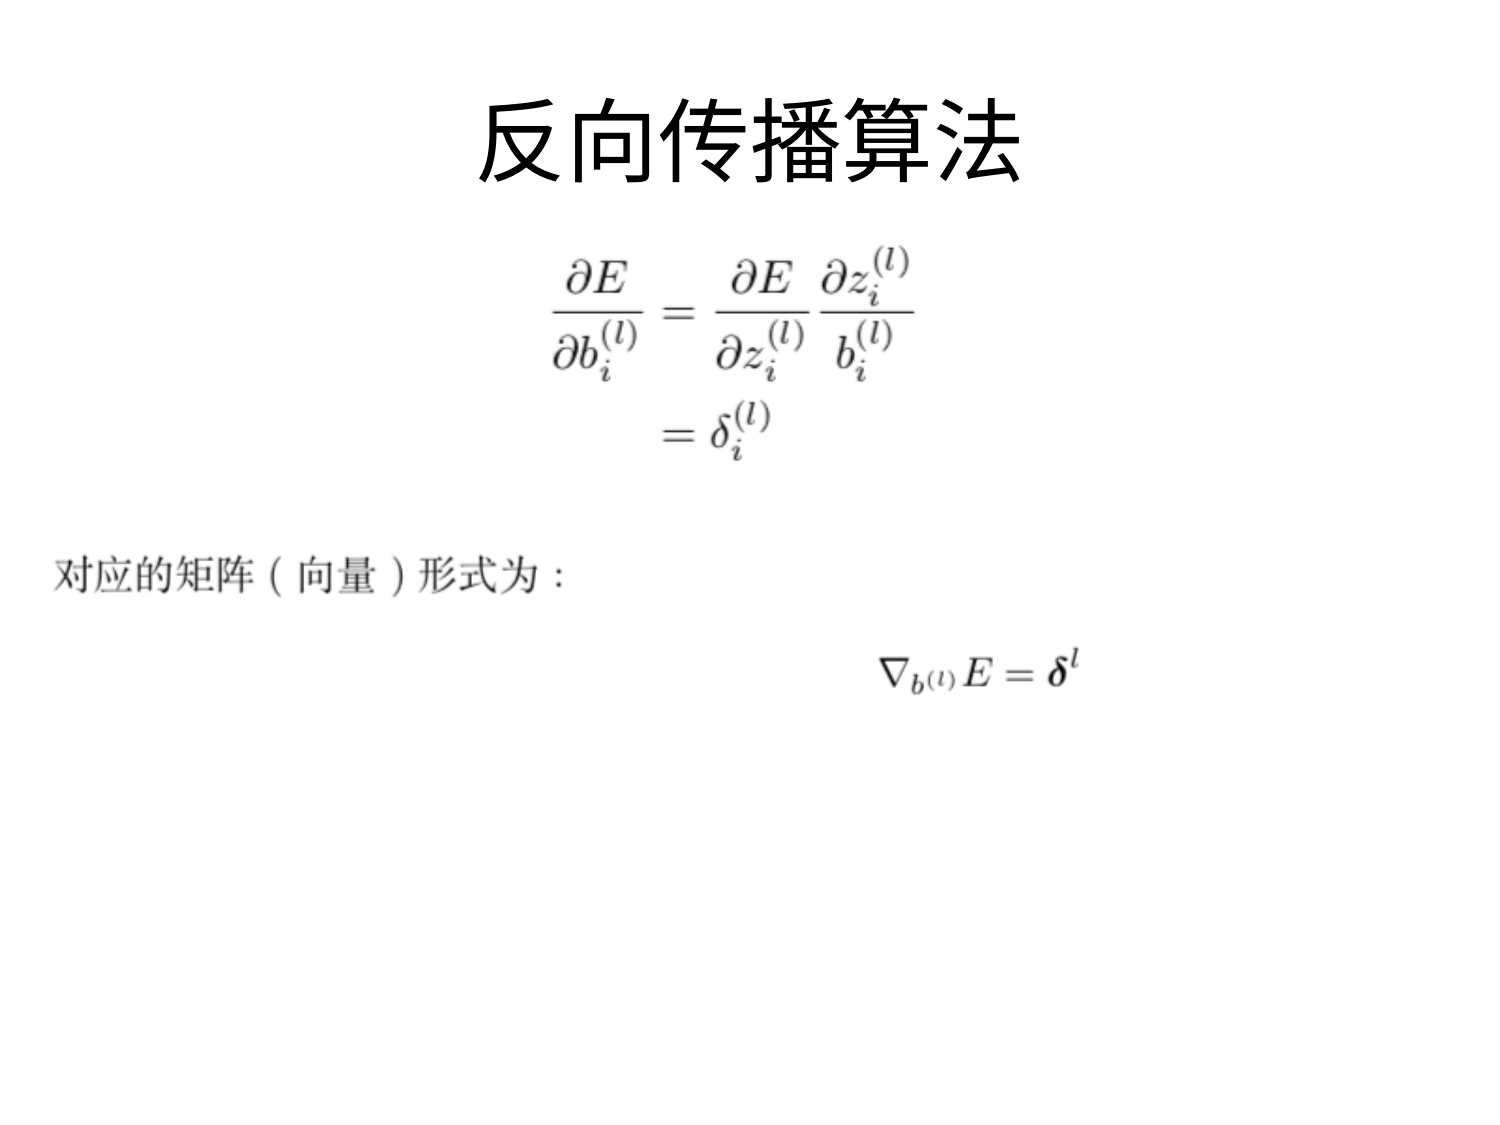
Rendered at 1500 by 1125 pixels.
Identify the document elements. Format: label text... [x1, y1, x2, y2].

title 反向传播算法 [75, 45, 1425, 230]
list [33, 231, 1459, 510]
picture [40, 505, 1465, 835]
